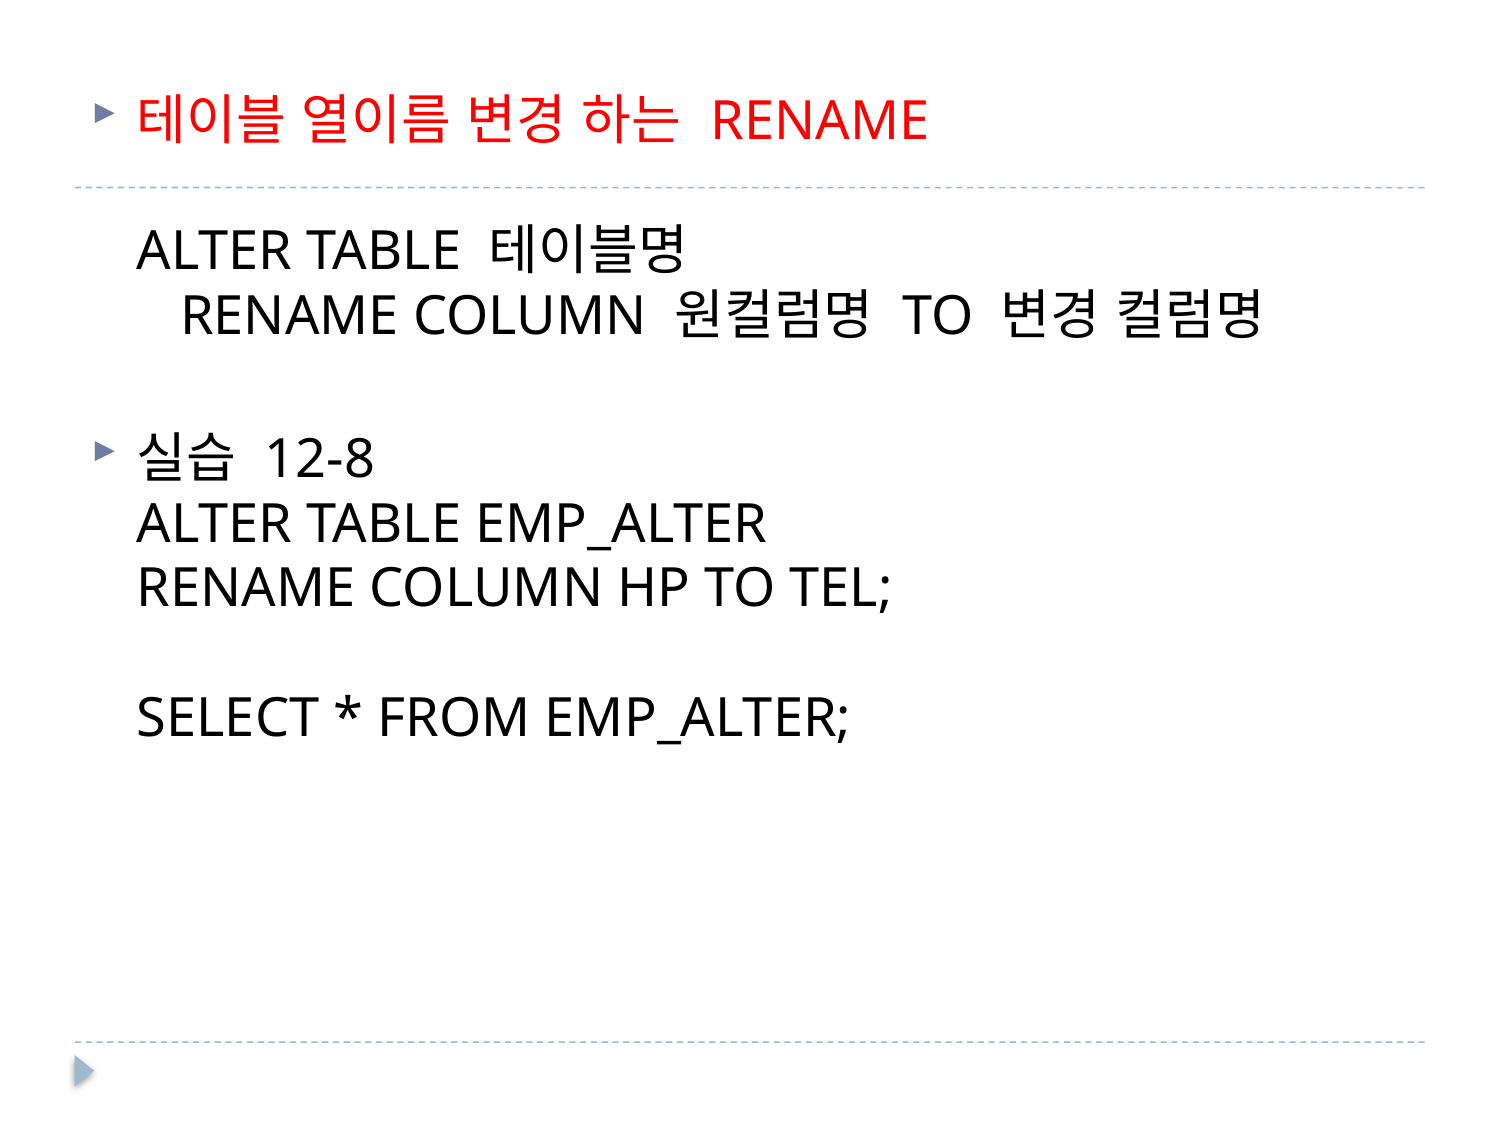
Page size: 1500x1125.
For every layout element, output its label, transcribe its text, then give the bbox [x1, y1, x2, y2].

list 테이블 열이름 변경 하는 RENAME ALTER TABLE 테이블명 RENAME COLUMN 원컬럼명 TO 변경 컬럼명 실습 12-8 ALTER TABLE EMP_ALTER RENAME COLUMN HP TO TEL; SELECT * FROM EMP_ALTER; [76, 78, 1427, 889]
